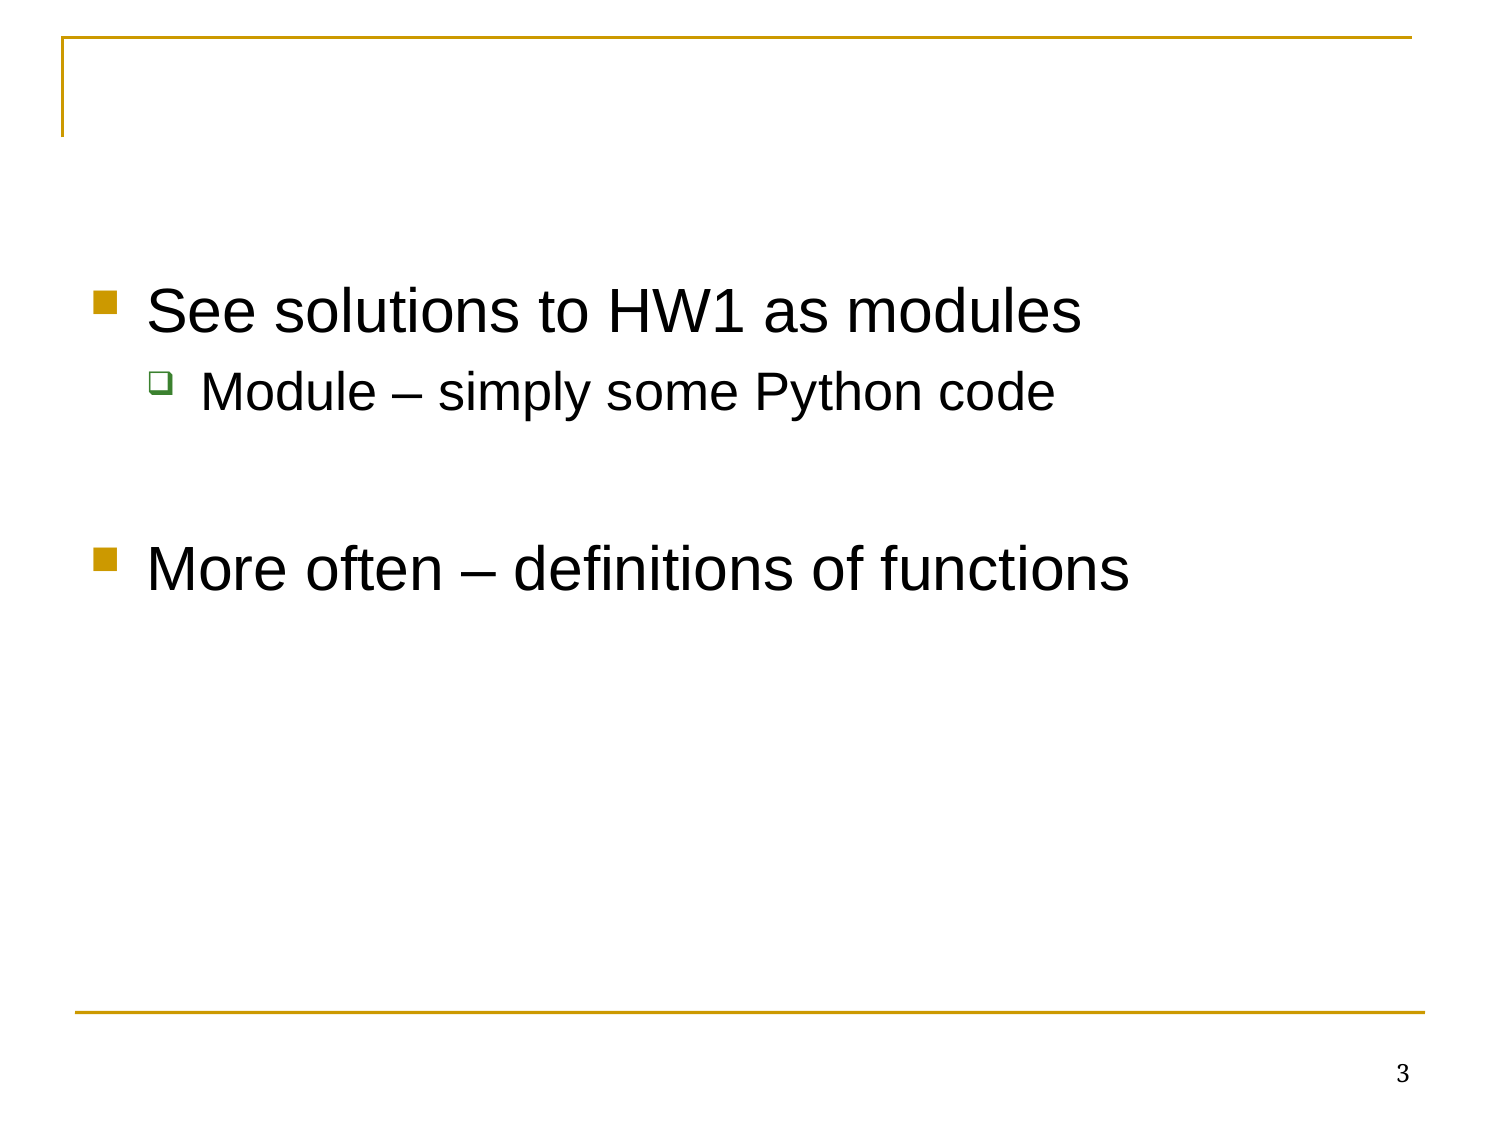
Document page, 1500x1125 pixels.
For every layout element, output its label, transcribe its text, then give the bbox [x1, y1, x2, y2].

list See solutions to HW1 as modules Module – simply some Python code More often – definitions of functions [74, 262, 1426, 1006]
slide_number 3 [1074, 1023, 1426, 1100]
